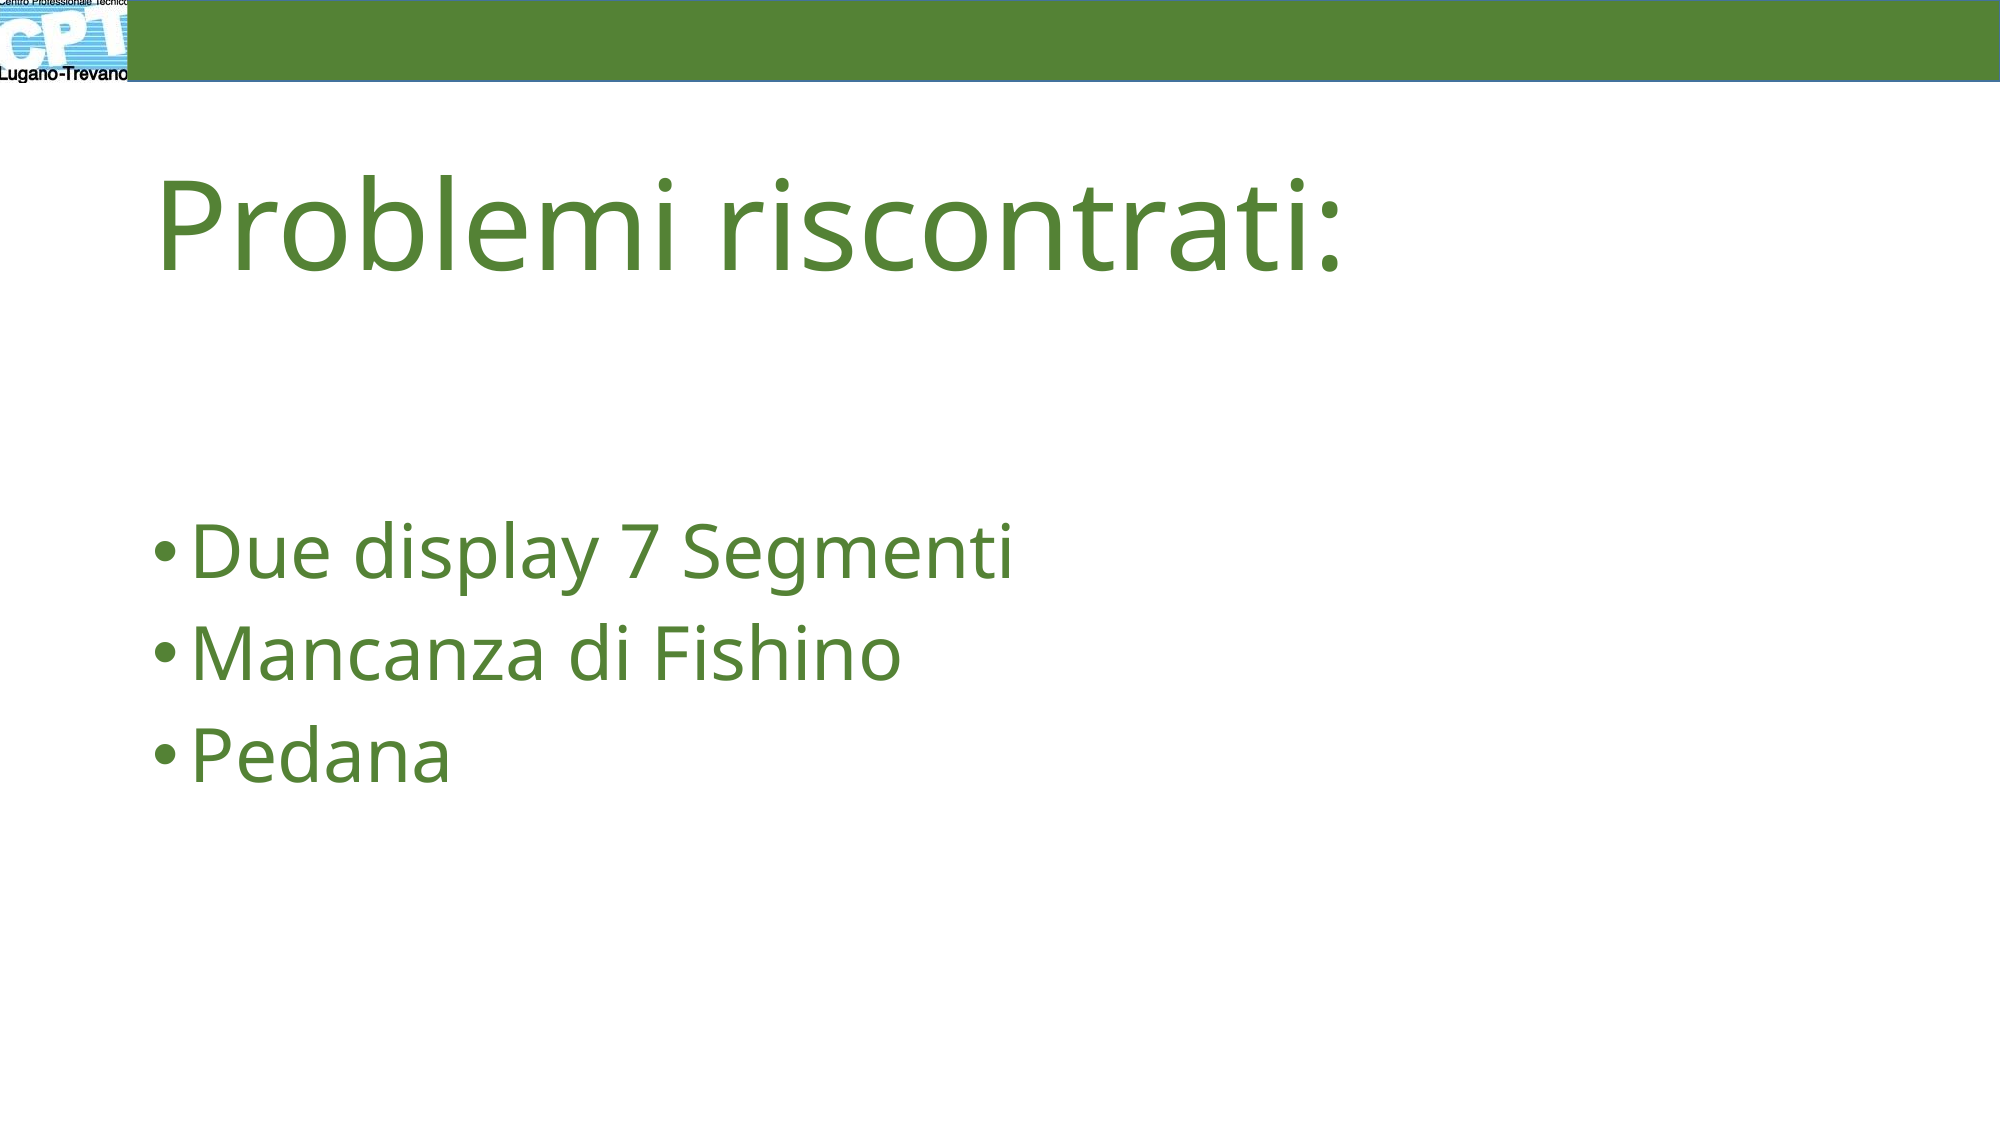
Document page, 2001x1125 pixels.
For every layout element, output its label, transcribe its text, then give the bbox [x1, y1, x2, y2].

picture [0, 0, 128, 83]
text_box [128, 0, 2000, 82]
title Problemi riscontrati: [137, 82, 2000, 377]
list Due display 7 Segmenti Mancanza di Fishino Pedana [137, 299, 1863, 1014]
